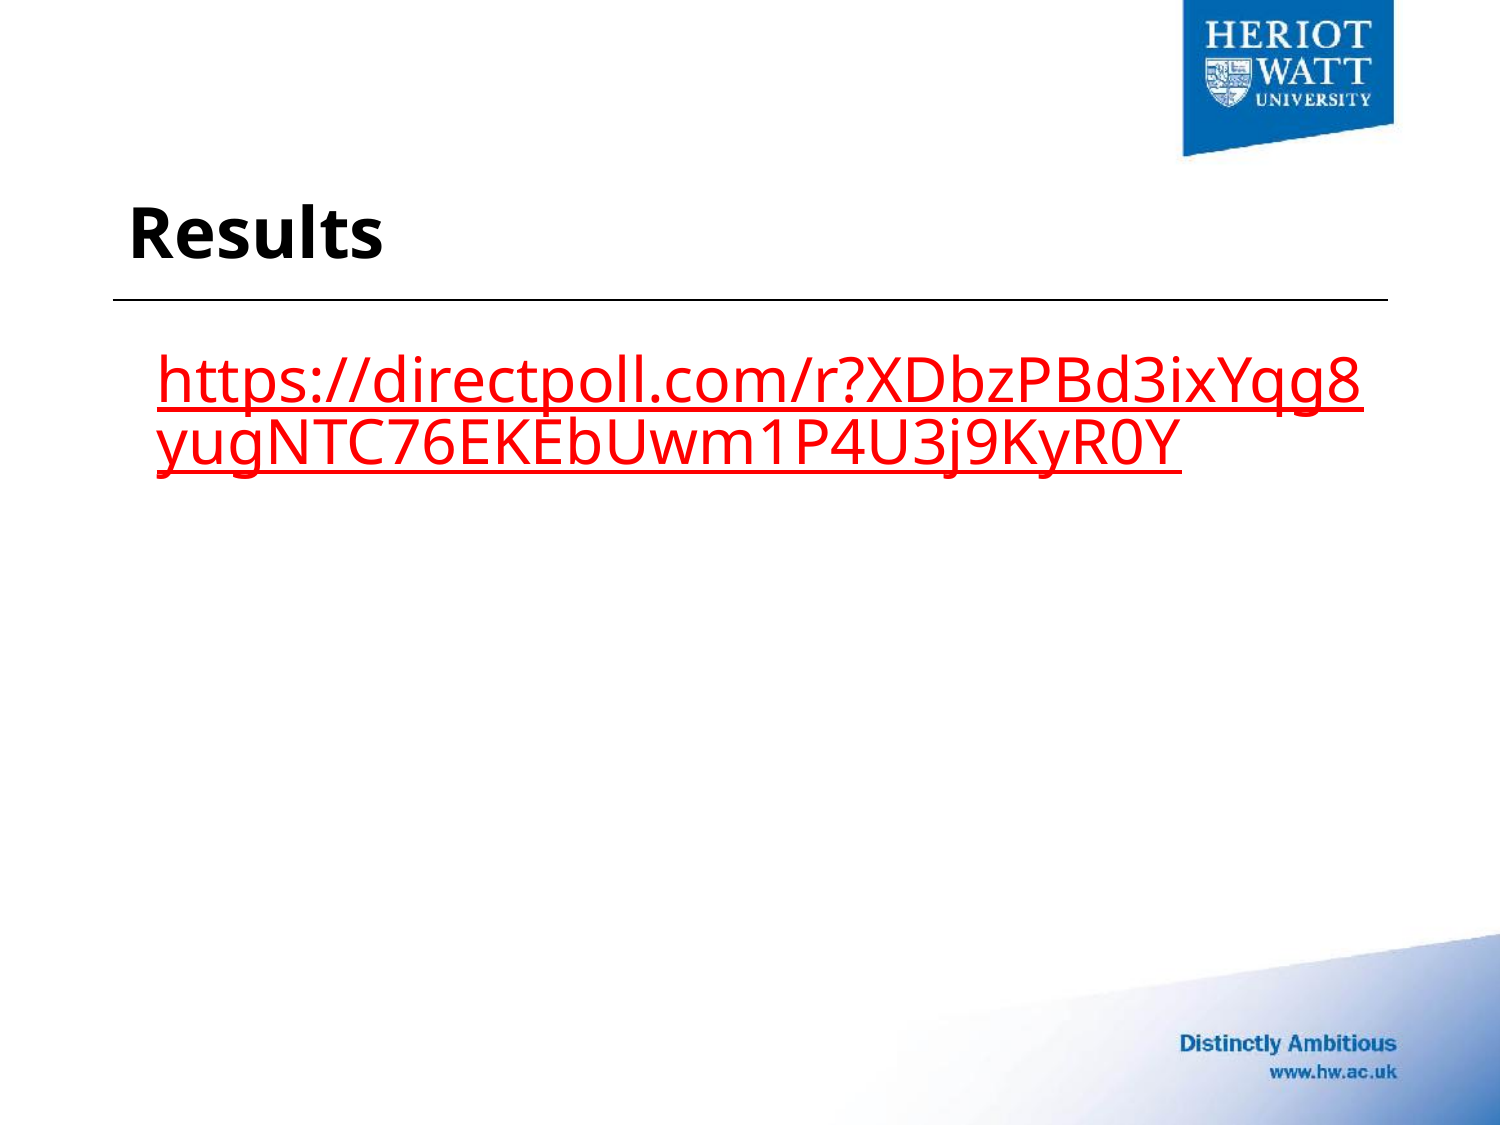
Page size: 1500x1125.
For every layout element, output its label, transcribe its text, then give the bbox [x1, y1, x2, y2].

list https://directpoll.com/r?XDbzPBd3ixYqg8yugNTC76EKEbUwm1P4U3j9KyR0Y [112, 324, 1388, 1000]
picture [0, 0, 1500, 1125]
title Results [112, 37, 1388, 288]
